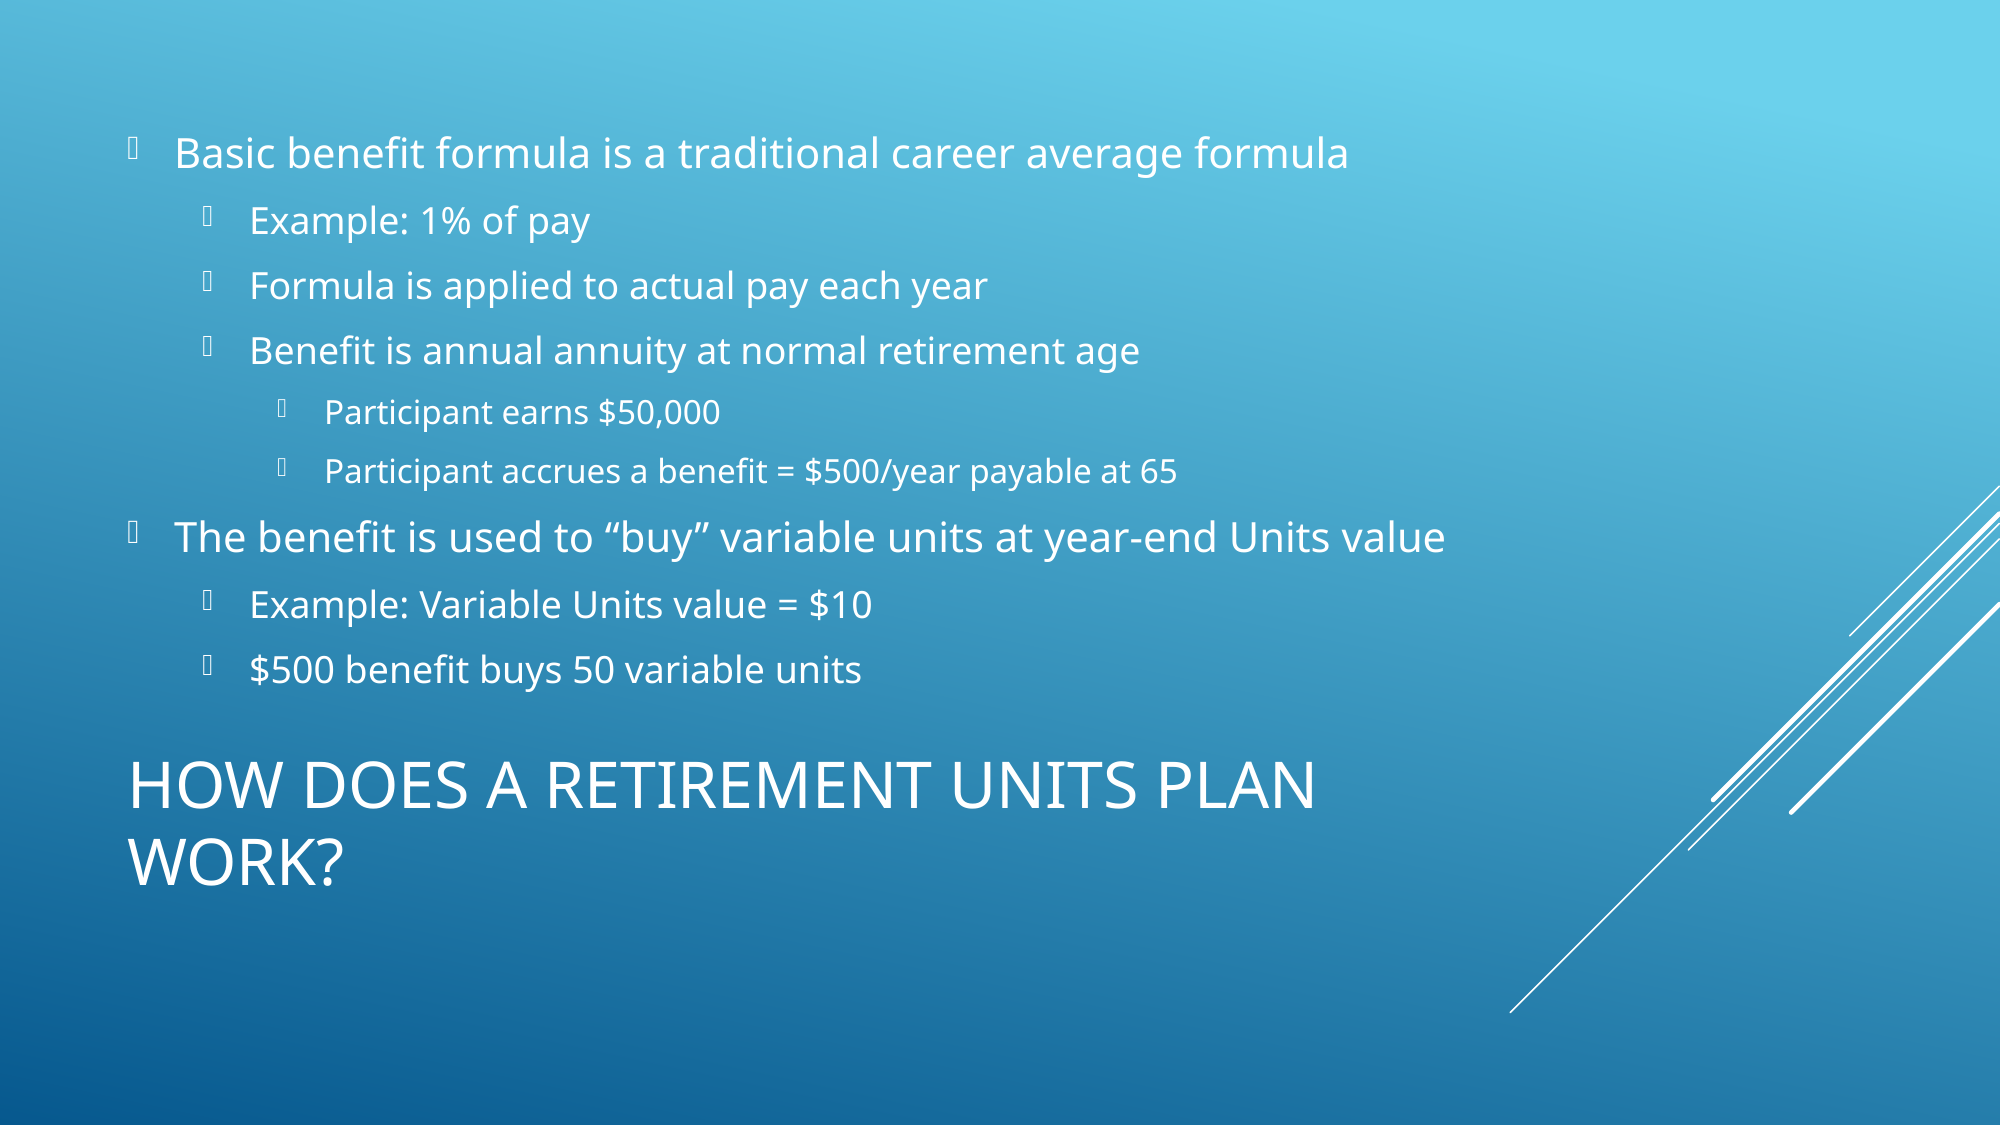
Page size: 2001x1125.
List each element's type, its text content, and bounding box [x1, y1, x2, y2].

title How does a Retirement Units Plan work? [112, 736, 1513, 984]
list Basic benefit formula is a traditional career average formula Example: 1% of pay Formula is applied to actual pay each year Benefit is annual annuity at normal retirement age Participant earns $50,000 Participant accrues a benefit = $500/year payable at 65 The benefit is used to “buy” variable units at year-end Units value Example: Variable Units value = $10 $500 benefit buys 50 variable units [112, 112, 1513, 706]
